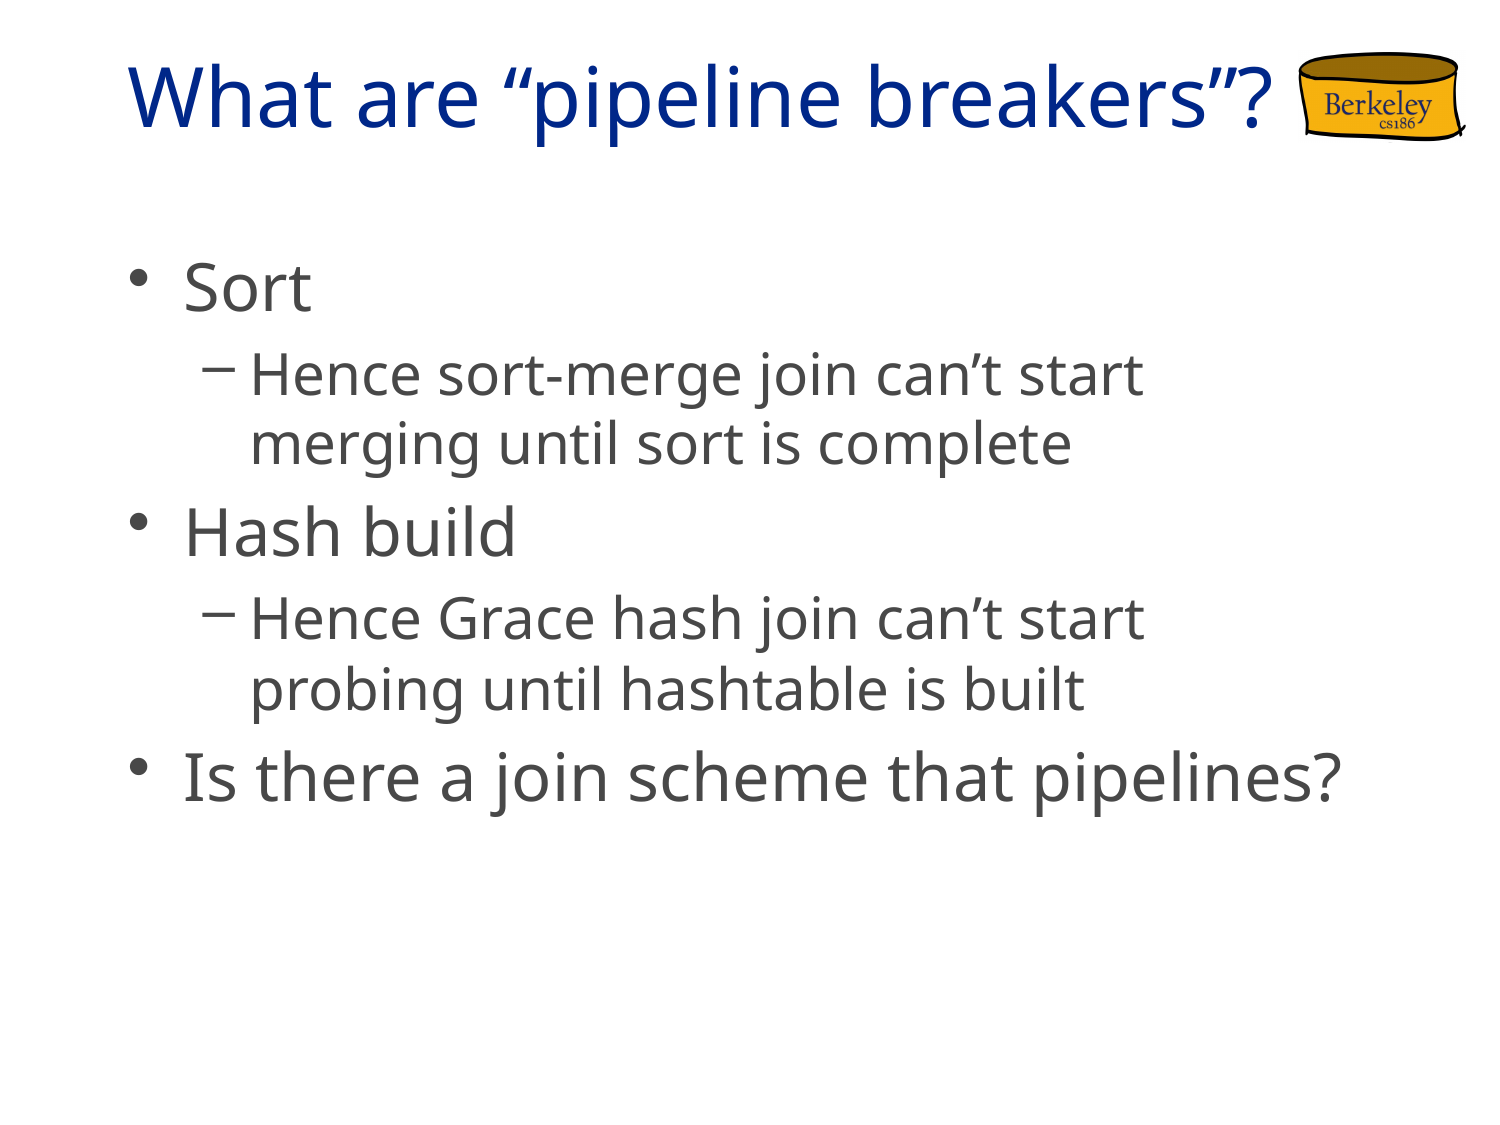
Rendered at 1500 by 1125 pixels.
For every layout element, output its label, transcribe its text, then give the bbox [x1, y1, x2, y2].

list Sort Hence sort-merge join can’t start merging until sort is complete Hash build Hence Grace hash join can’t start probing until hashtable is built Is there a join scheme that pipelines? [112, 237, 1388, 1075]
title What are “pipeline breakers”? [112, 0, 1388, 188]
picture [1388, 50, 1466, 143]
